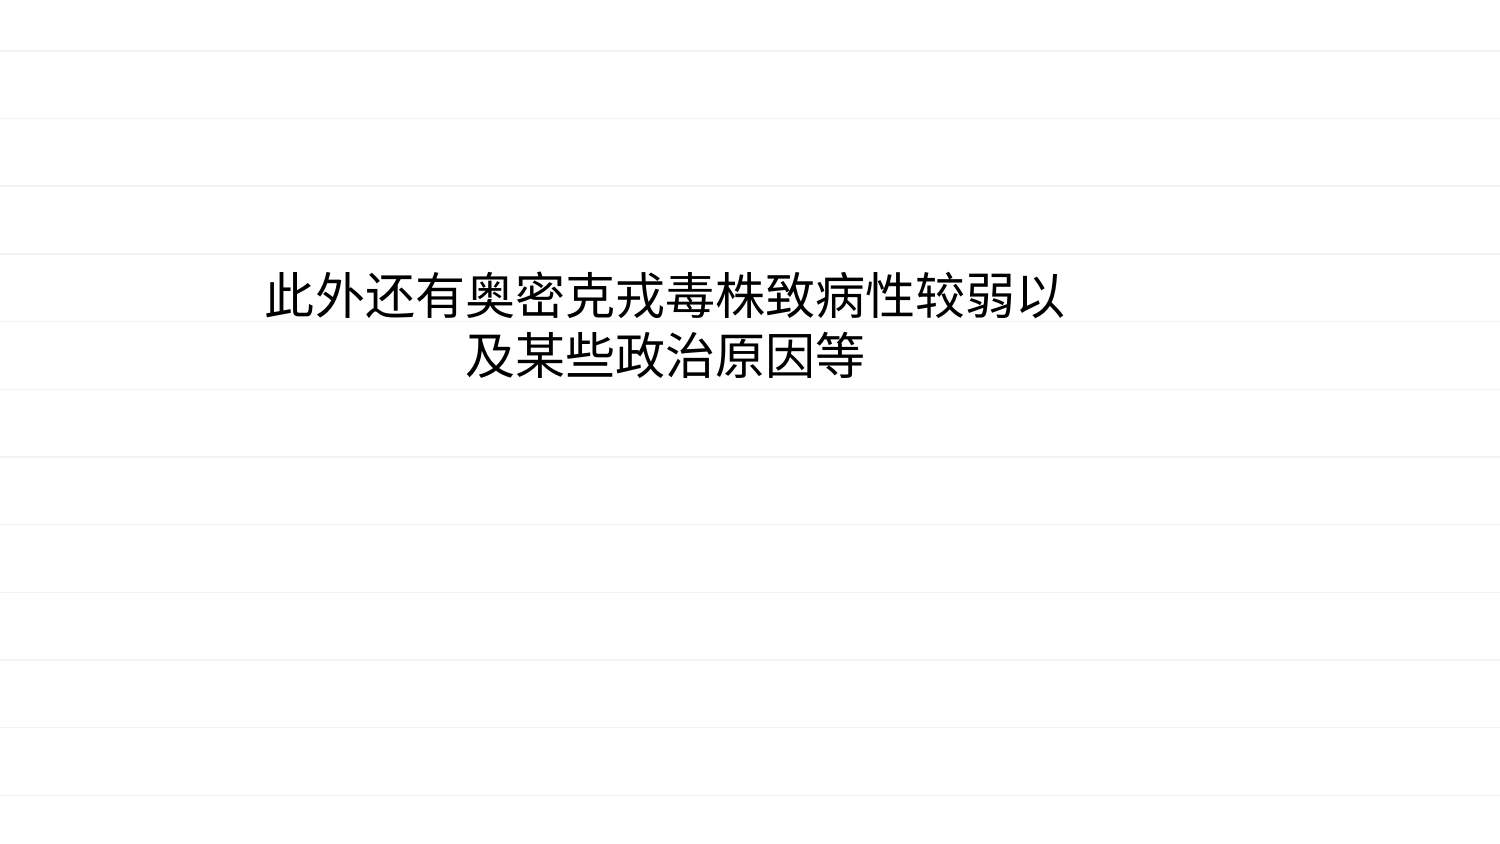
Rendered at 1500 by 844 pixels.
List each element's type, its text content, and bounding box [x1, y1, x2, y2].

title 此外还有奥密克戎毒株致病性较弱以及某些政治原因等 [244, 279, 1086, 400]
